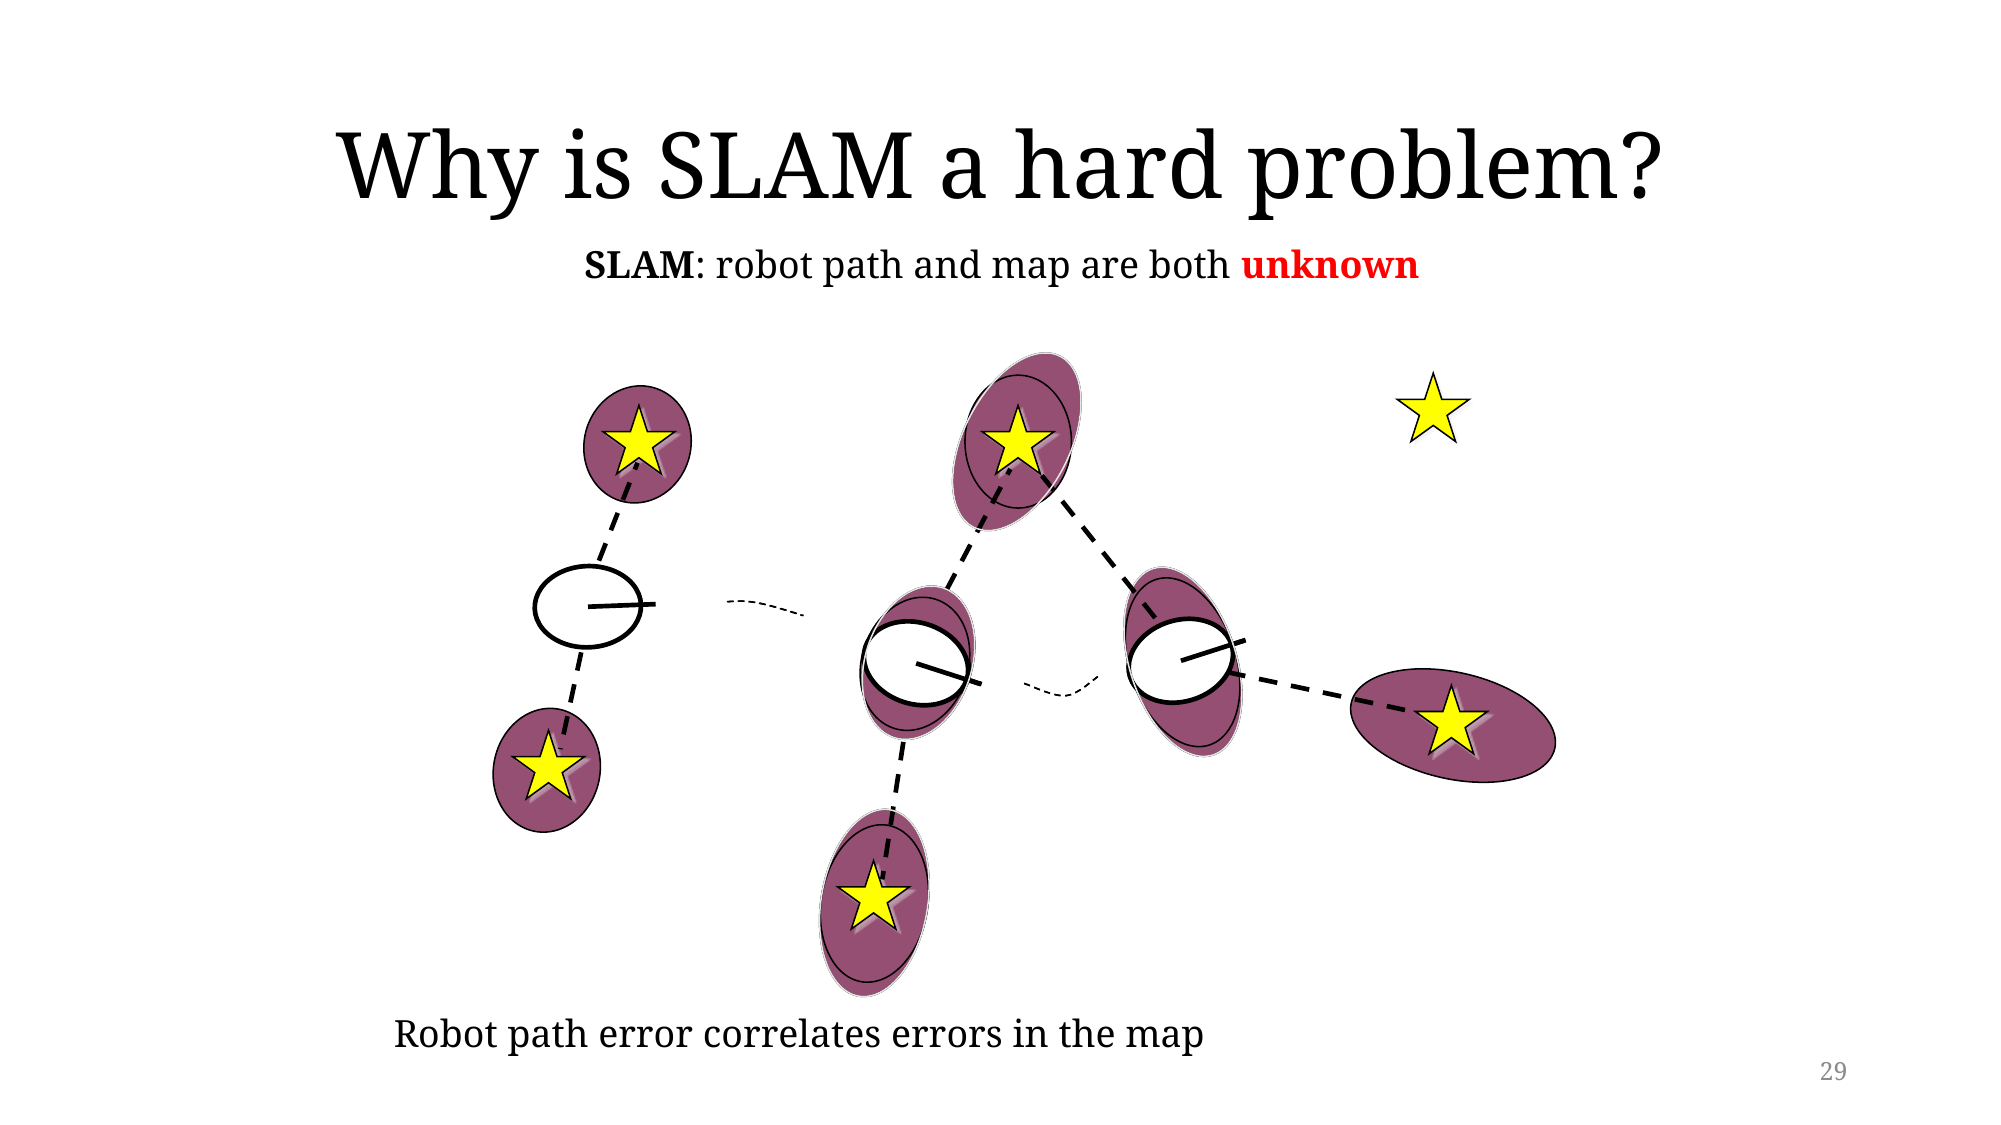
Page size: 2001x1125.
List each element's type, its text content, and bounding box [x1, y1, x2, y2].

text_box [819, 809, 930, 997]
text_box [512, 730, 585, 799]
text_box [1397, 373, 1470, 442]
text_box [1024, 750, 1249, 760]
text_box [952, 353, 1081, 531]
text_box [1350, 668, 1556, 783]
text_box SLAM: robot path and map are both unknown [569, 233, 1445, 293]
text_box [583, 385, 692, 503]
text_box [1024, 563, 1249, 575]
slide_number 29 [1412, 1042, 1863, 1103]
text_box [534, 565, 656, 648]
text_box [726, 596, 984, 732]
title Why is SLAM a hard problem? [137, 59, 1863, 278]
text_box [1040, 454, 1071, 503]
text_box [493, 708, 601, 833]
text_box [1415, 685, 1488, 754]
text_box Robot path error correlates errors in the map [378, 1002, 1221, 1062]
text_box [1024, 575, 1249, 750]
text_box [602, 405, 675, 474]
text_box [727, 584, 985, 742]
